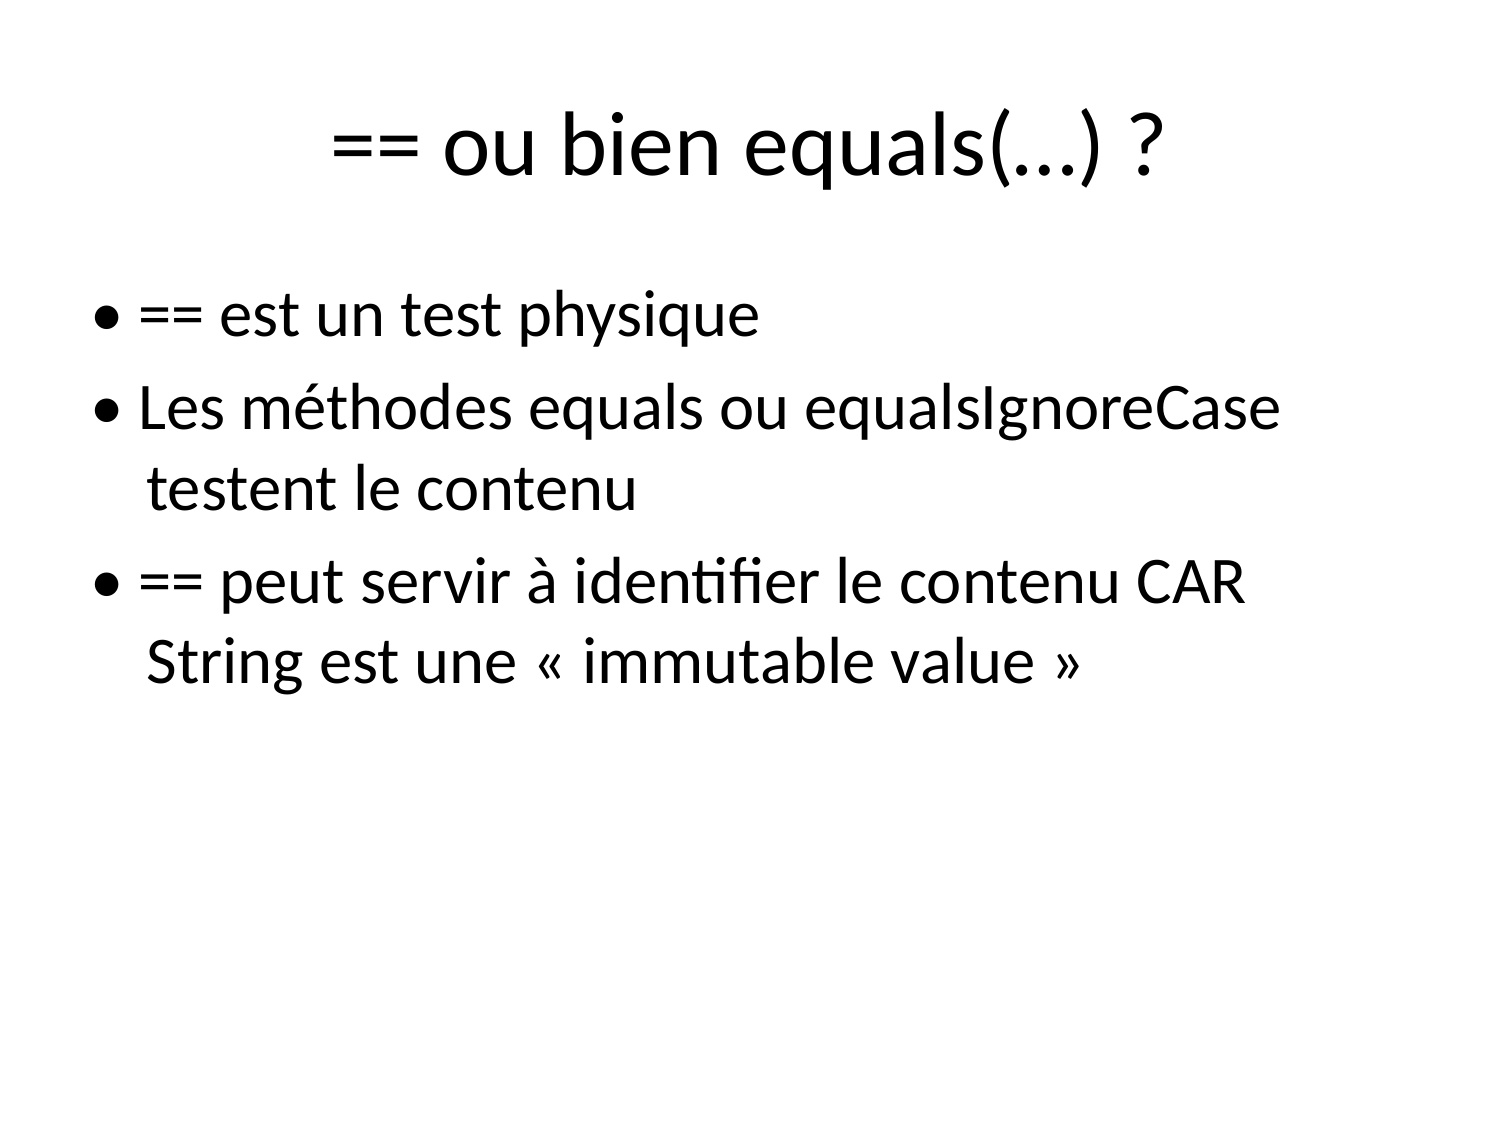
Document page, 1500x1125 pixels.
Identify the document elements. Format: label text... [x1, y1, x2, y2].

title == ou bien equals(…) ? [75, 45, 1425, 233]
list • == est un test physique • Les méthodes equals ou equalsIgnoreCase testent le contenu • == peut servir à identifier le contenu CAR String est une « immutable value » [75, 262, 1425, 1005]
